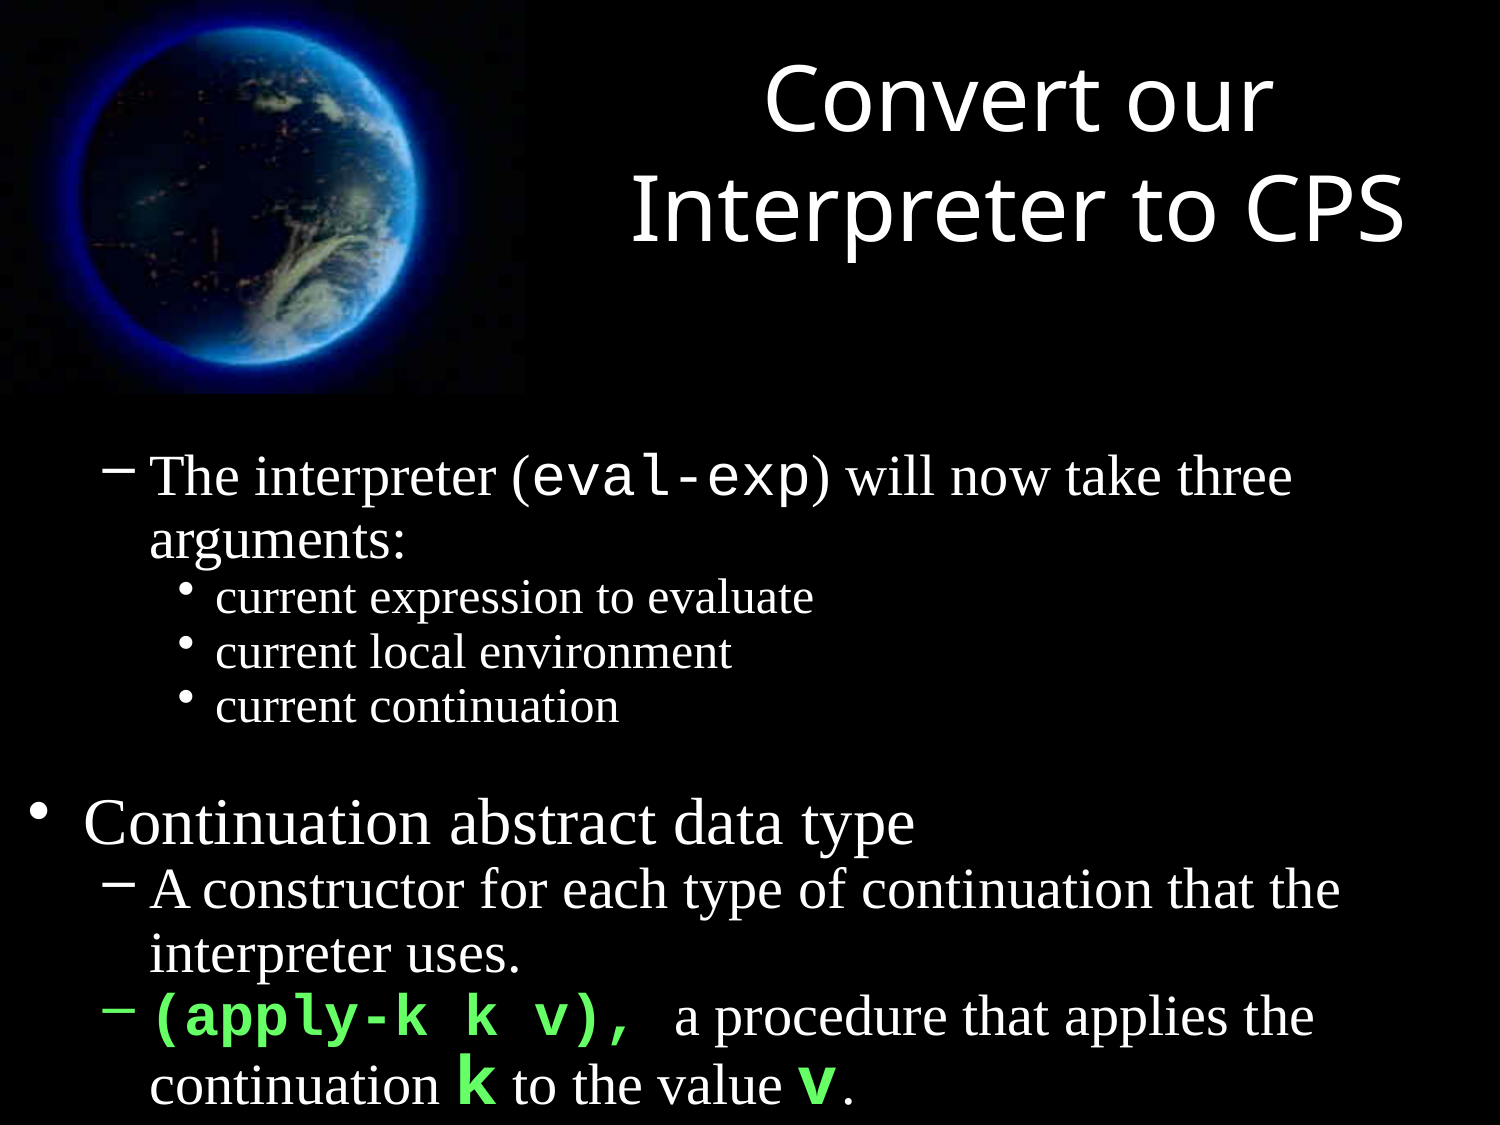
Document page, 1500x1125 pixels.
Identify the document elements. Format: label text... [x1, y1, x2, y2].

picture [0, 0, 525, 394]
title Convert our Interpreter to CPS [562, 0, 1476, 301]
list The interpreter (eval-exp) will now take three arguments: current expression to evaluate current local environment current continuation Continuation abstract data type A constructor for each type of continuation that the interpreter uses. (apply-k k v), a procedure that applies the continuation k to the value v . [12, 437, 1500, 1125]
